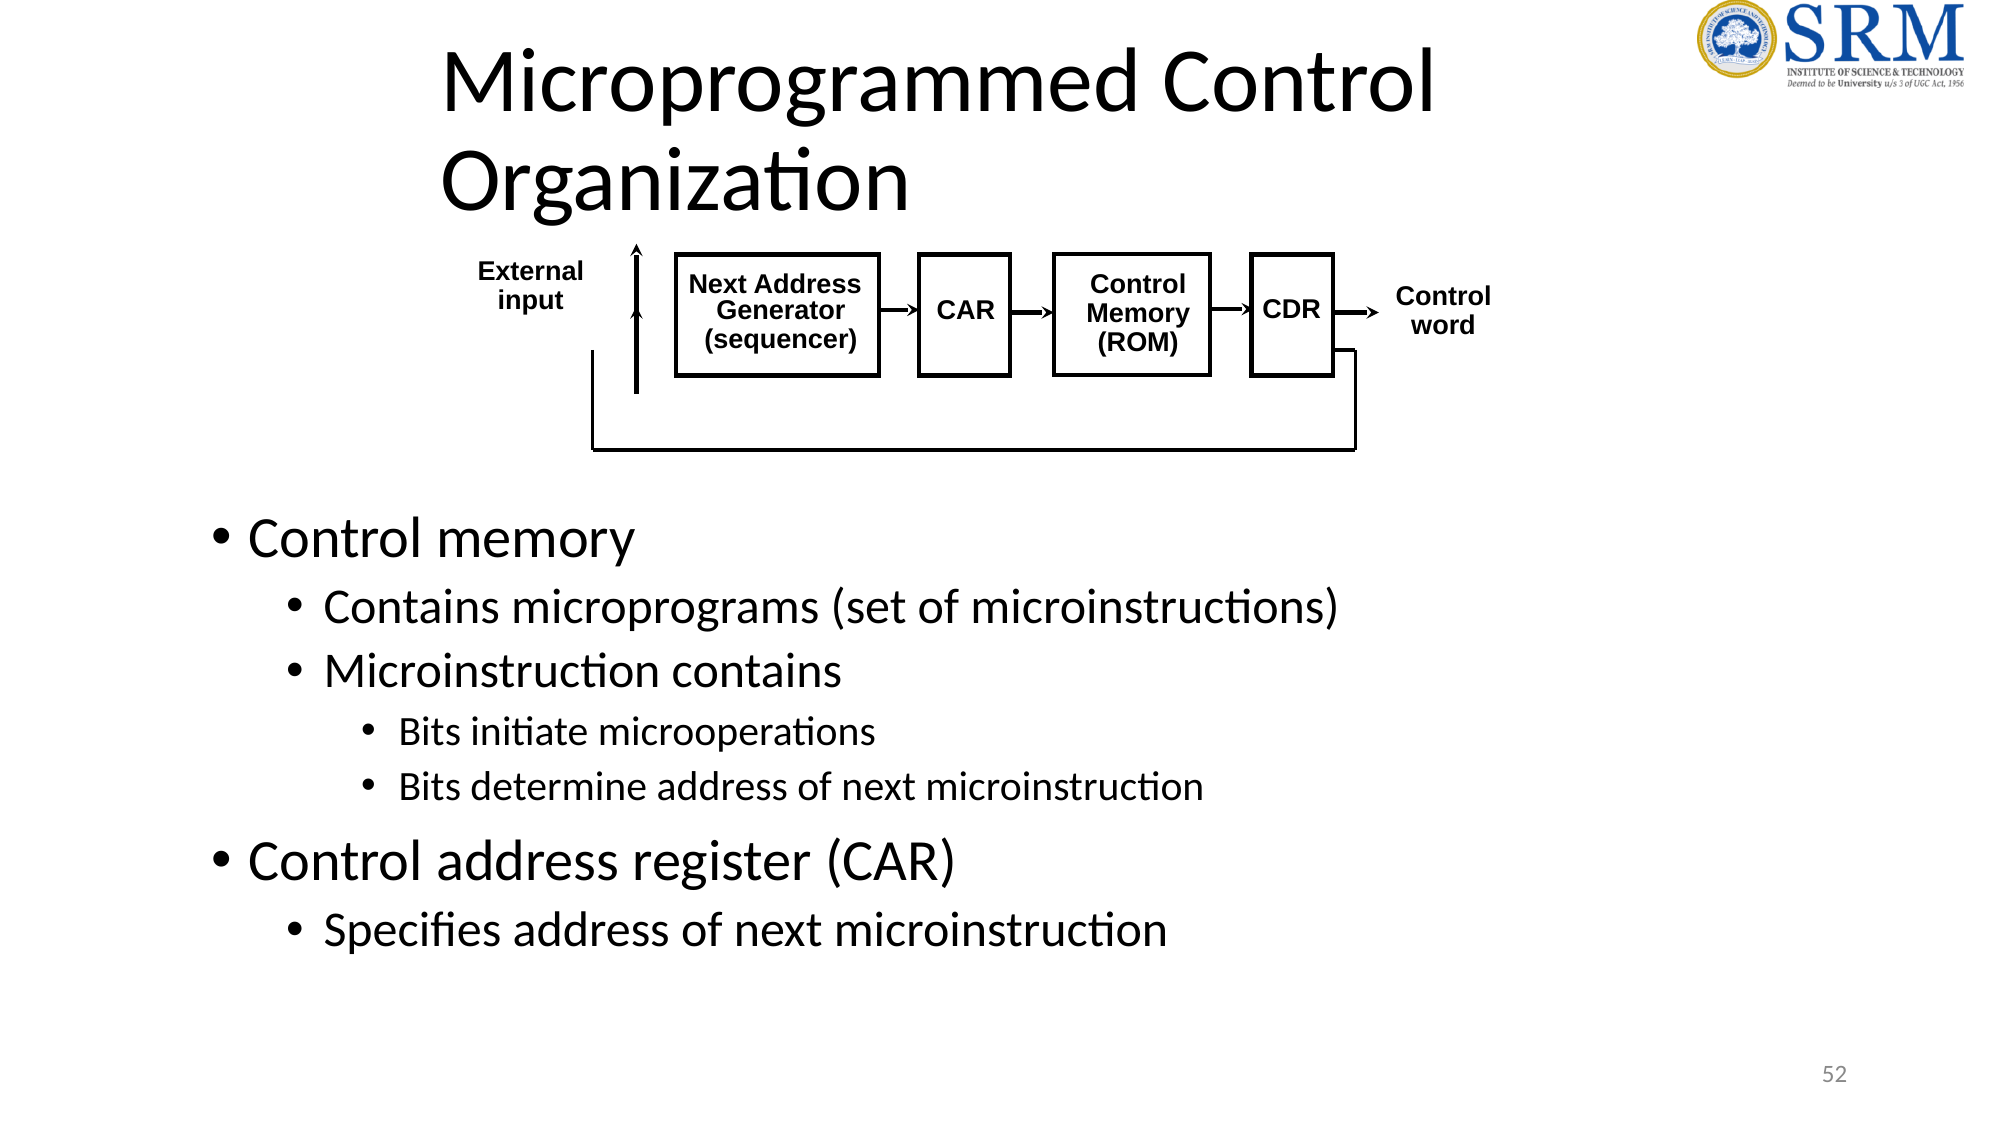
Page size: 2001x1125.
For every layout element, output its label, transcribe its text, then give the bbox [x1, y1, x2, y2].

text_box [461, 243, 1508, 451]
picture [1696, 0, 1964, 88]
list Control memory Contains microprograms (set of microinstructions) Microinstruction contains Bits initiate microoperations Bits determine address of next microinstruction Control address register (CAR) Specifies address of next microinstruction [196, 324, 1713, 1013]
text_box ‹#› [1412, 1042, 1863, 1103]
title Microprogrammed Control Organization [425, 37, 1700, 225]
